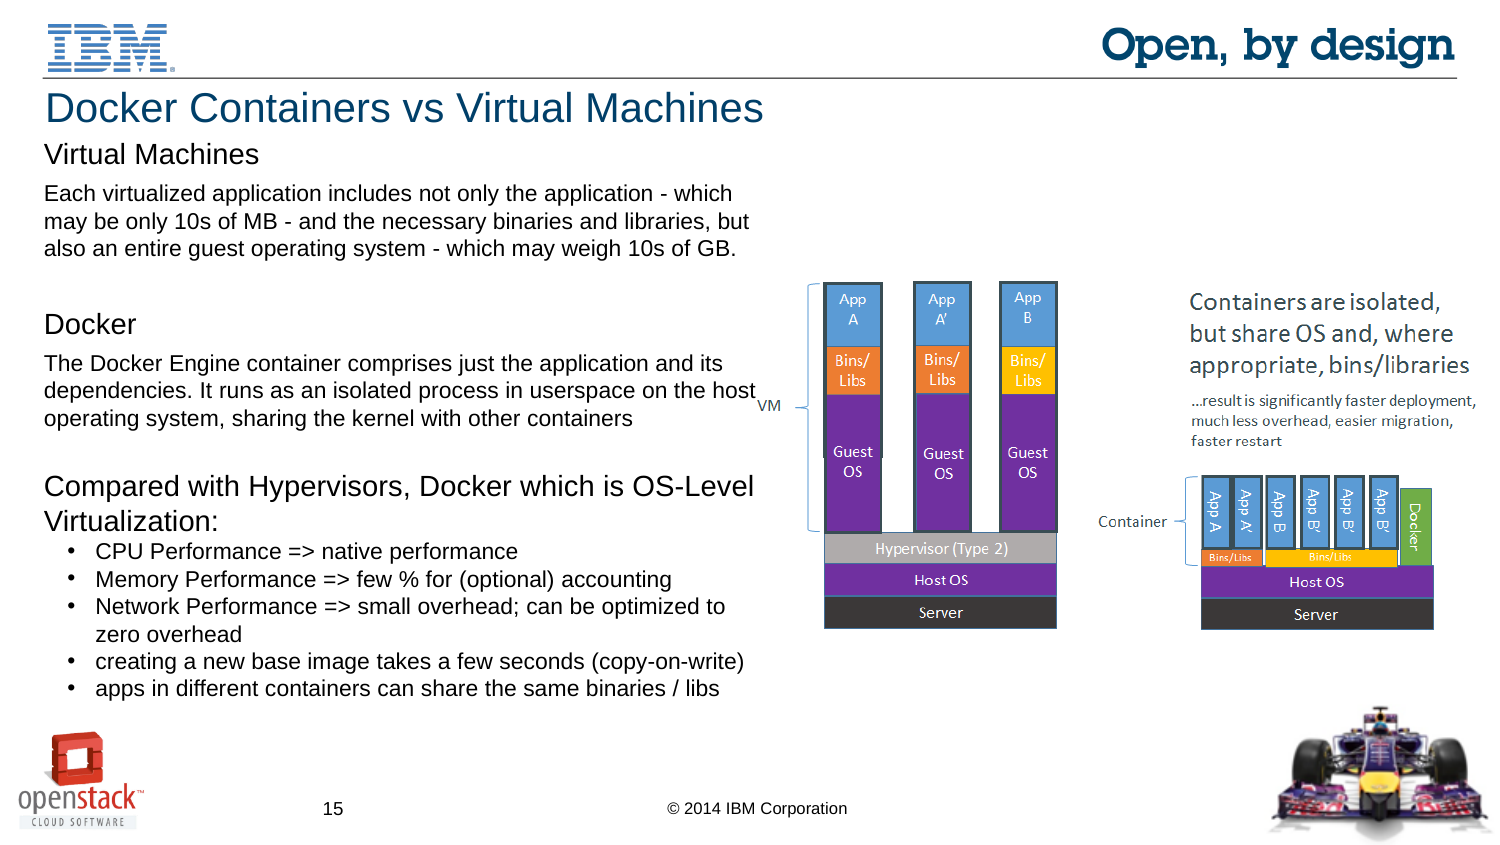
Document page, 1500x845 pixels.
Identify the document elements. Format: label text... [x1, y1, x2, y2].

picture [15, 724, 145, 837]
picture [1256, 681, 1500, 845]
picture [751, 277, 1479, 631]
picture [48, 24, 175, 72]
text_box Virtual Machines Each virtualized application includes not only the application - which may be only 10s of MB - and the necessary binaries and libraries, but also an entire guest operating system - which may weigh 10s of GB. Docker The Docker Engine container comprises just the application and its dependencies. It runs as an isolated process in userspace on the host operating system, sharing the kernel with other containers Compared with Hypervisors, Docker which is OS-Level Virtualization: CPU Performance => native performance Memory Performance => few % for (optional) accounting Network Performance => small overhead; can be optimized to zero overhead creating a new base image takes a few seconds (copy-on-write) apps in different containers can share the same binaries / libs [29, 128, 784, 709]
text_box Docker Containers vs Virtual Machines [37, 73, 1178, 139]
